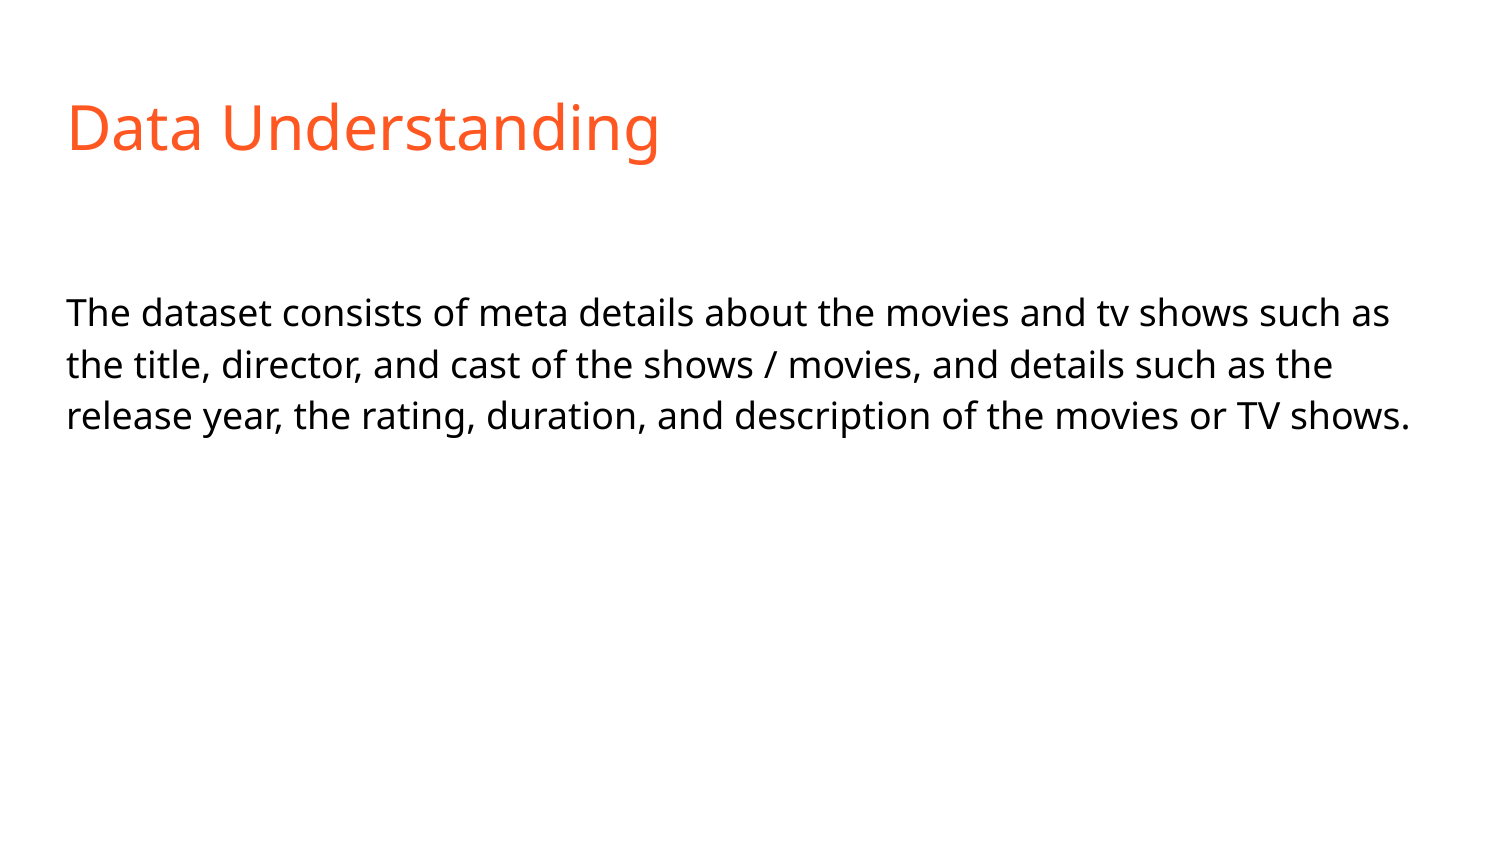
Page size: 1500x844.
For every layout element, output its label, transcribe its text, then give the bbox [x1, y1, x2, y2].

title Data Understanding [51, 72, 1449, 167]
list The dataset consists of meta details about the movies and tv shows such as the title, director, and cast of the shows / movies, and details such as the release year, the rating, duration, and description of the movies or TV shows. [51, 189, 1449, 750]
